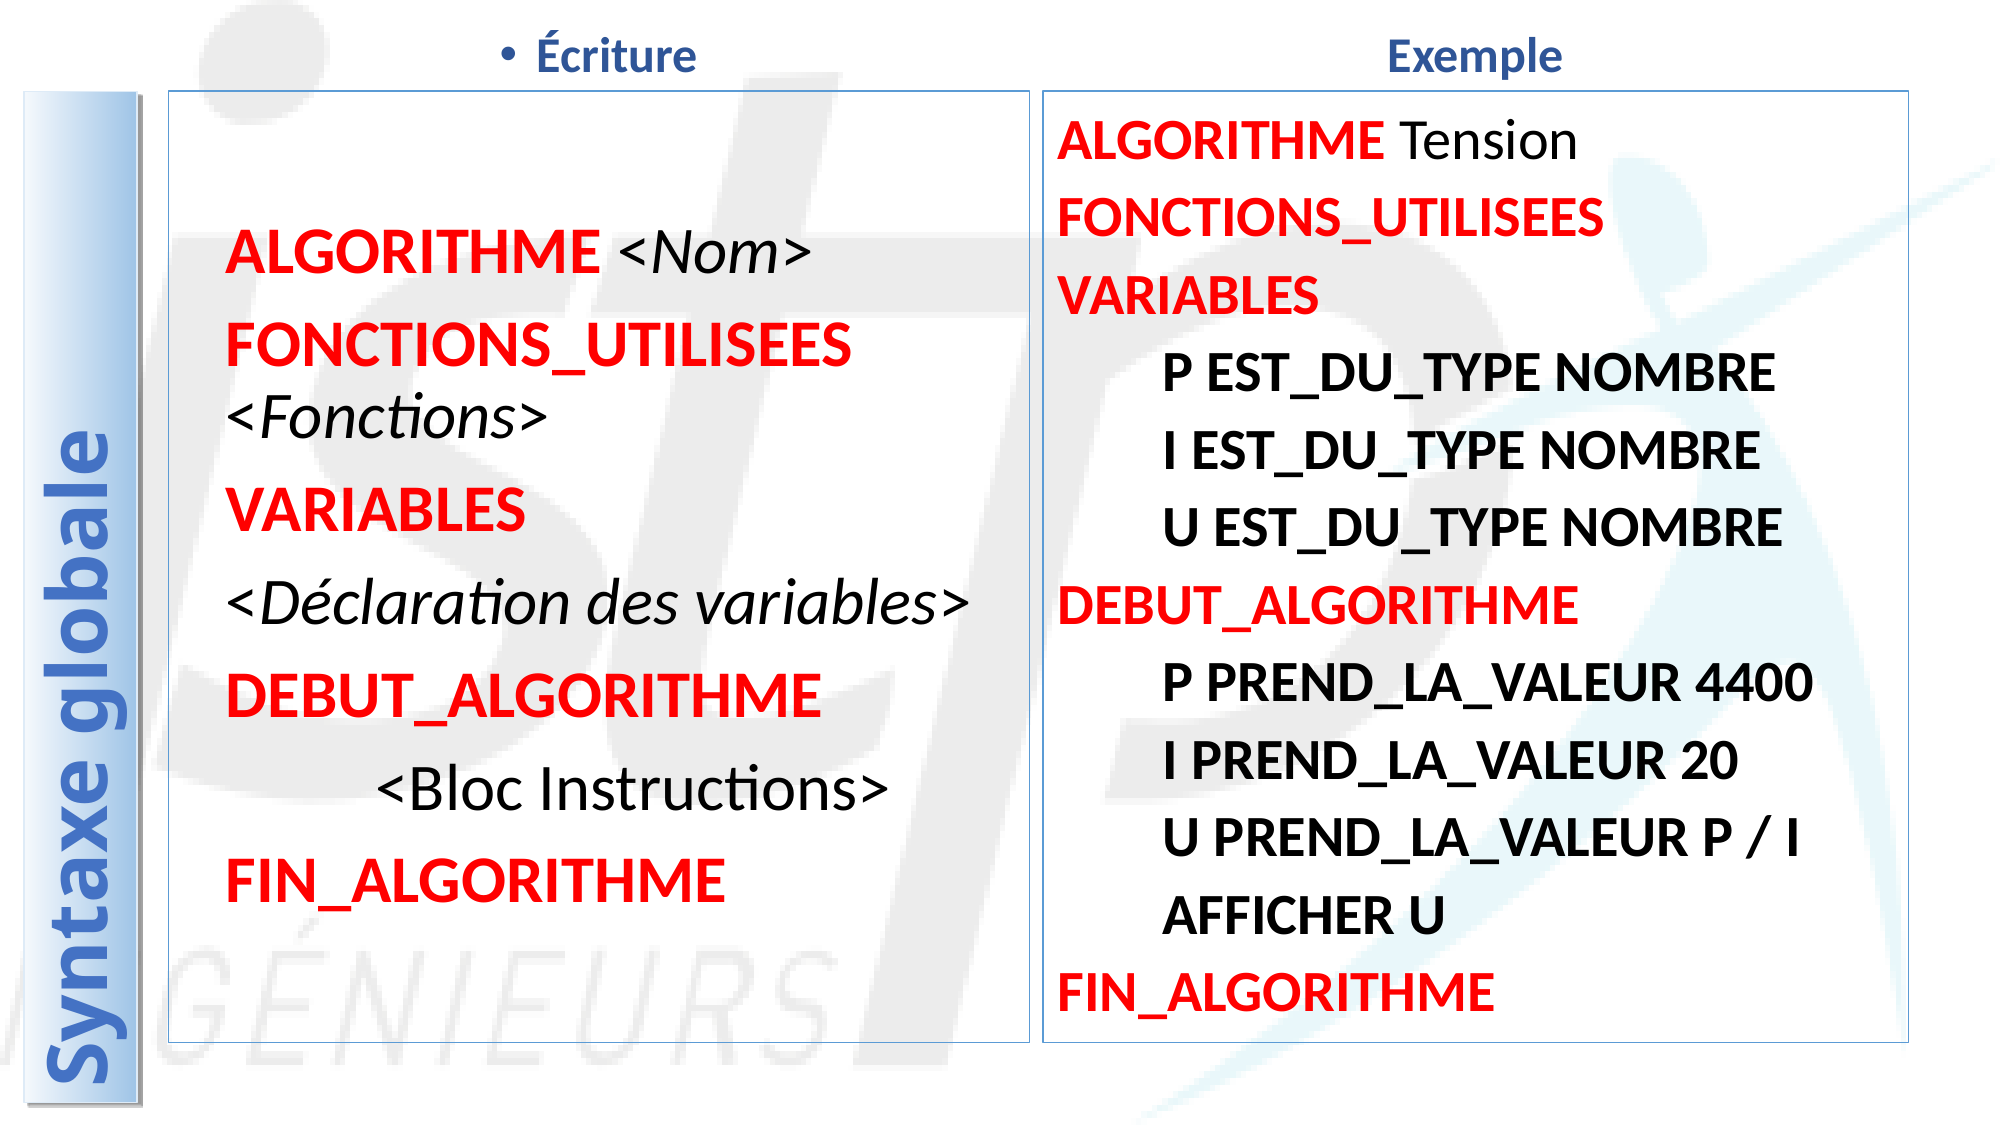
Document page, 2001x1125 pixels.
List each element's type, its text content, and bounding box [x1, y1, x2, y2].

text_box ALGORITHME <Nom> FONCTIONS_UTILISEES <Fonctions> VARIABLES <Déclaration des variables> DEBUT_ALGORITHME <Bloc Instructions> FIN_ALGORITHME [168, 91, 1030, 1043]
text_box ALGORITHME Tension FONCTIONS_UTILISEES VARIABLES P EST_DU_TYPE NOMBRE I EST_DU_TYPE NOMBRE U EST_DU_TYPE NOMBRE DEBUT_ALGORITHME P PREND_LA_VALEUR 4400 I PREND_LA_VALEUR 20 U PREND_LA_VALEUR P / I AFFICHER U FIN_ALGORITHME [1043, 91, 1909, 1043]
text_box Exemple [1043, 14, 1909, 91]
text_box Écriture [168, 14, 1030, 91]
text_box Syntaxe globale [23, 91, 138, 1103]
